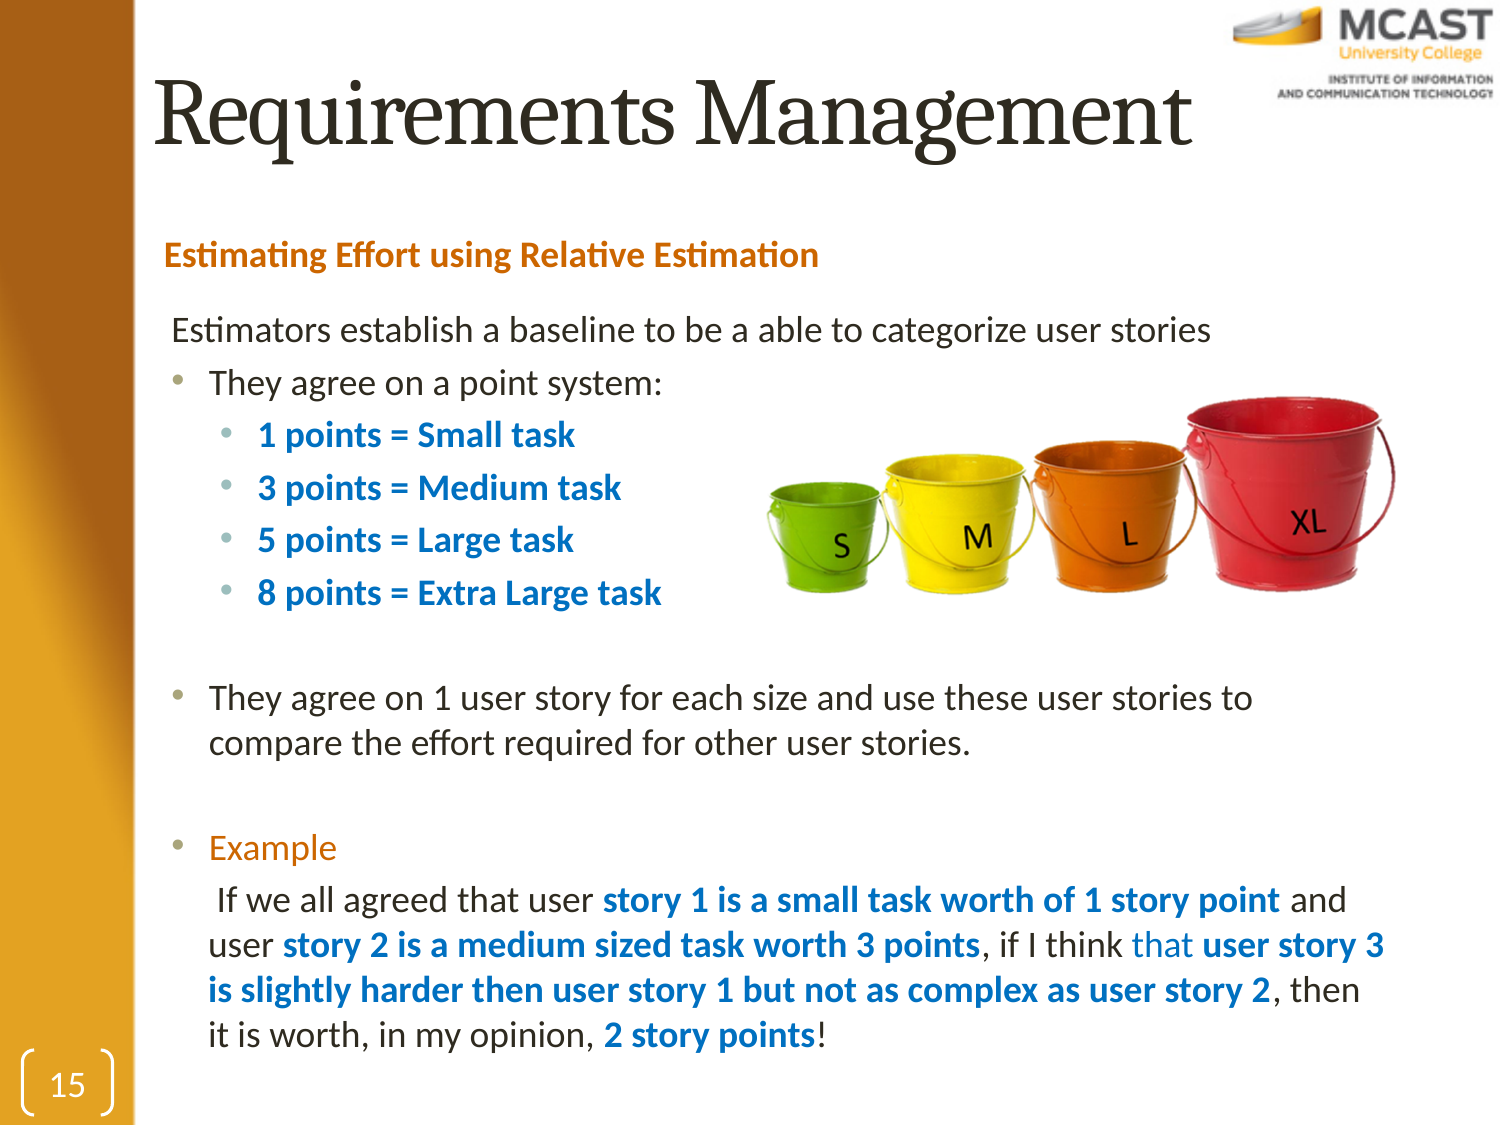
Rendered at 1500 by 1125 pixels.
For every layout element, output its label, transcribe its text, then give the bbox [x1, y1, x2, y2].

list Estimating Effort using Relative Estimation Estimators establish a baseline to be a able to categorize user stories They agree on a point system: 1 points = Small task 3 points = Medium task 5 points = Large task 8 points = Extra Large task They agree on 1 user story for each size and use these user stories to compare the effort required for other user stories. Example If we all agreed that user story 1 is a small task worth of 1 story point and user story 2 is a medium sized task worth 3 points, if I think that user story 3 is slightly harder then user story 1 but not as complex as user story 2, then it is worth, in my opinion, 2 story points! [137, 200, 1400, 1100]
picture [0, 0, 1500, 1125]
title Requirements Management [137, 12, 1263, 200]
slide_number 15 [20, 1048, 115, 1117]
